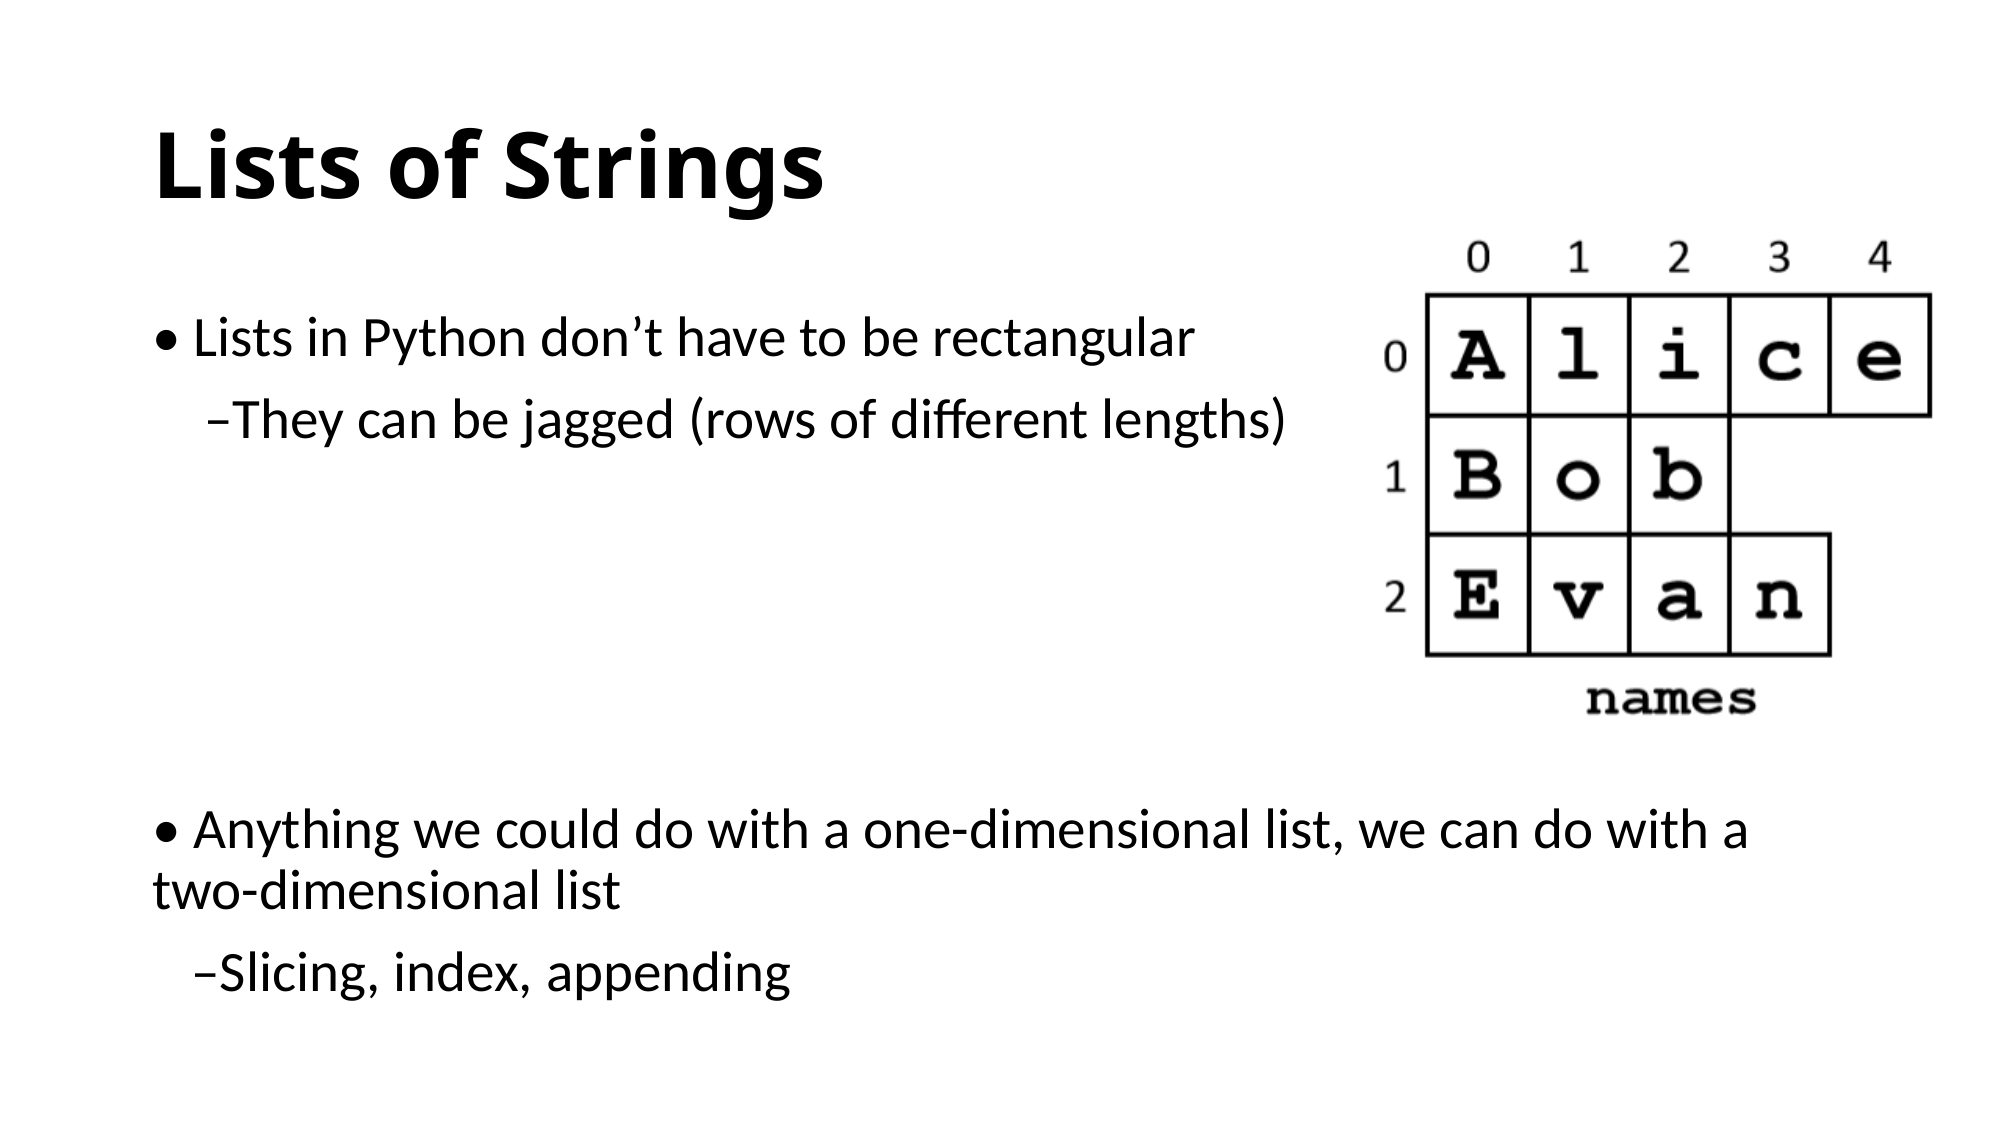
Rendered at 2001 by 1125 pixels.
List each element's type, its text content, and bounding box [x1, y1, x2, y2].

picture [1344, 173, 1948, 733]
title Lists of Strings [137, 59, 1863, 278]
list • Lists in Python don’t have to be rectangular –They can be jagged (rows of different lengths) • Anything we could do with a one-dimensional list, we can do with a two-dimensional list –Slicing, index, appending [137, 299, 1863, 1014]
